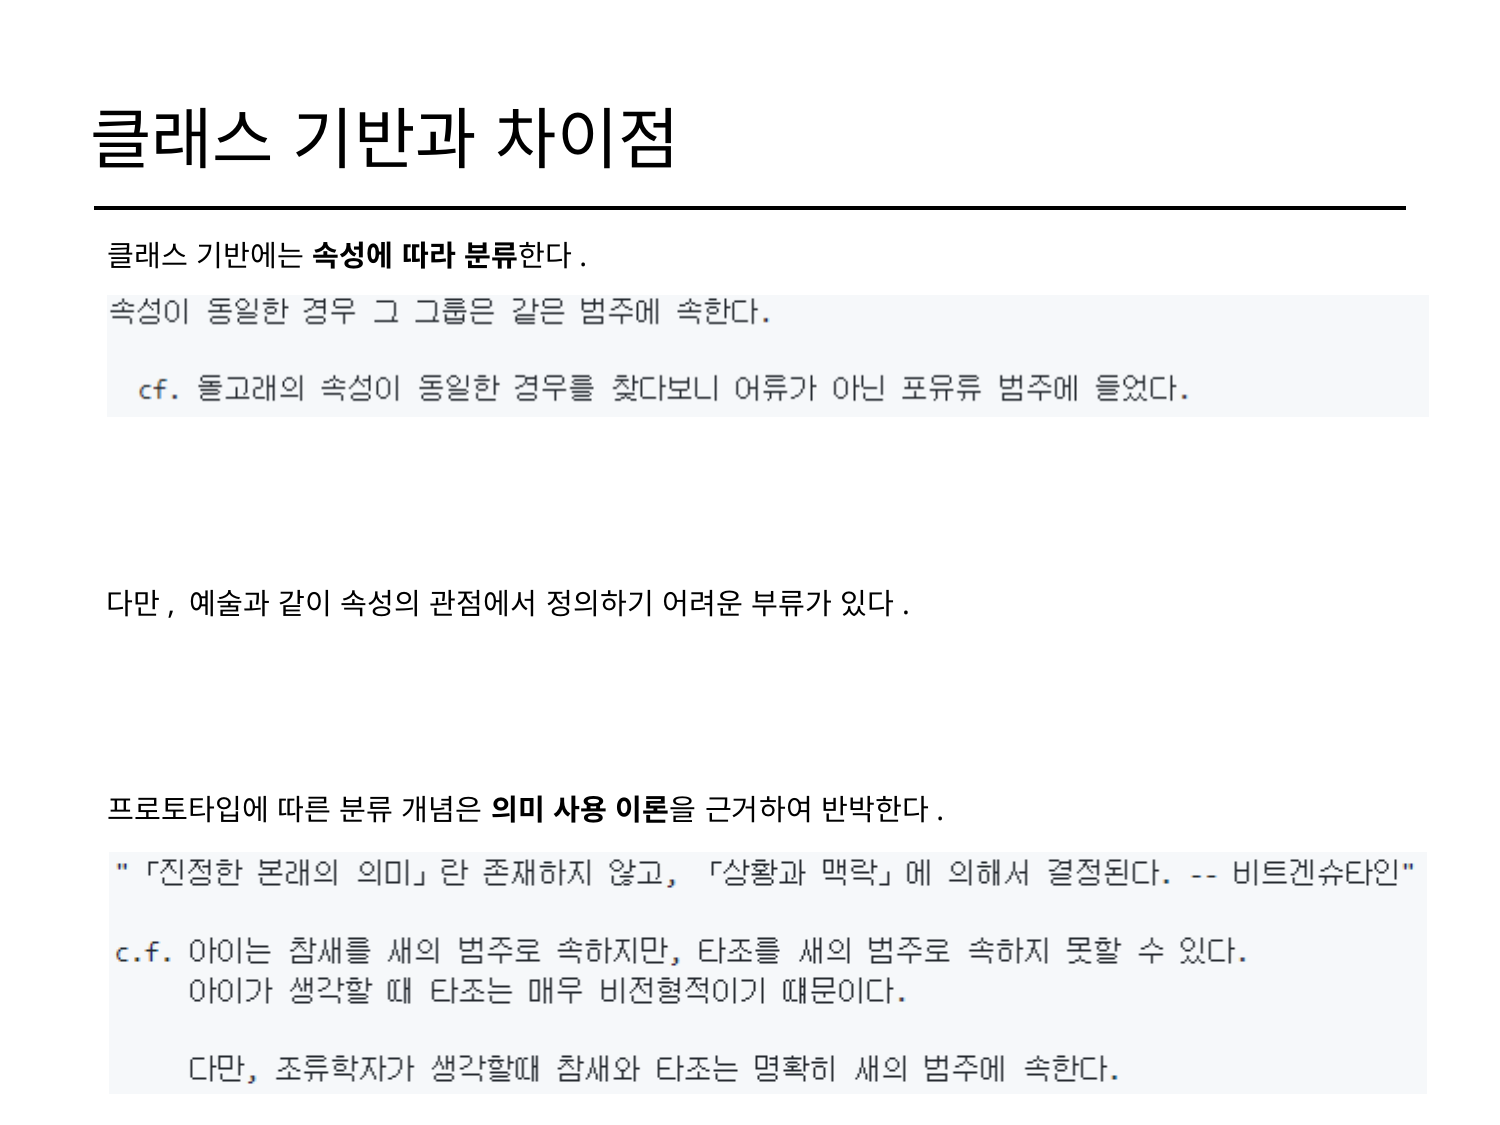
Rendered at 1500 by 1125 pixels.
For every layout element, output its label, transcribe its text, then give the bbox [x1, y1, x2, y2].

text_box 클래스 기반에는 속성에 따라 분류한다. [92, 229, 1443, 280]
text_box 다만, 예술과 같이 속성의 관점에서 정의하기 어려운 부류가 있다. [91, 578, 1442, 628]
picture [109, 852, 1427, 1094]
picture [107, 295, 1429, 417]
text_box 프로토타입에 따른 분류 개념은 의미 사용 이론을 근거하여 반박한다. [92, 784, 1443, 834]
title 클래스 기반과 차이점 [75, 31, 1425, 244]
